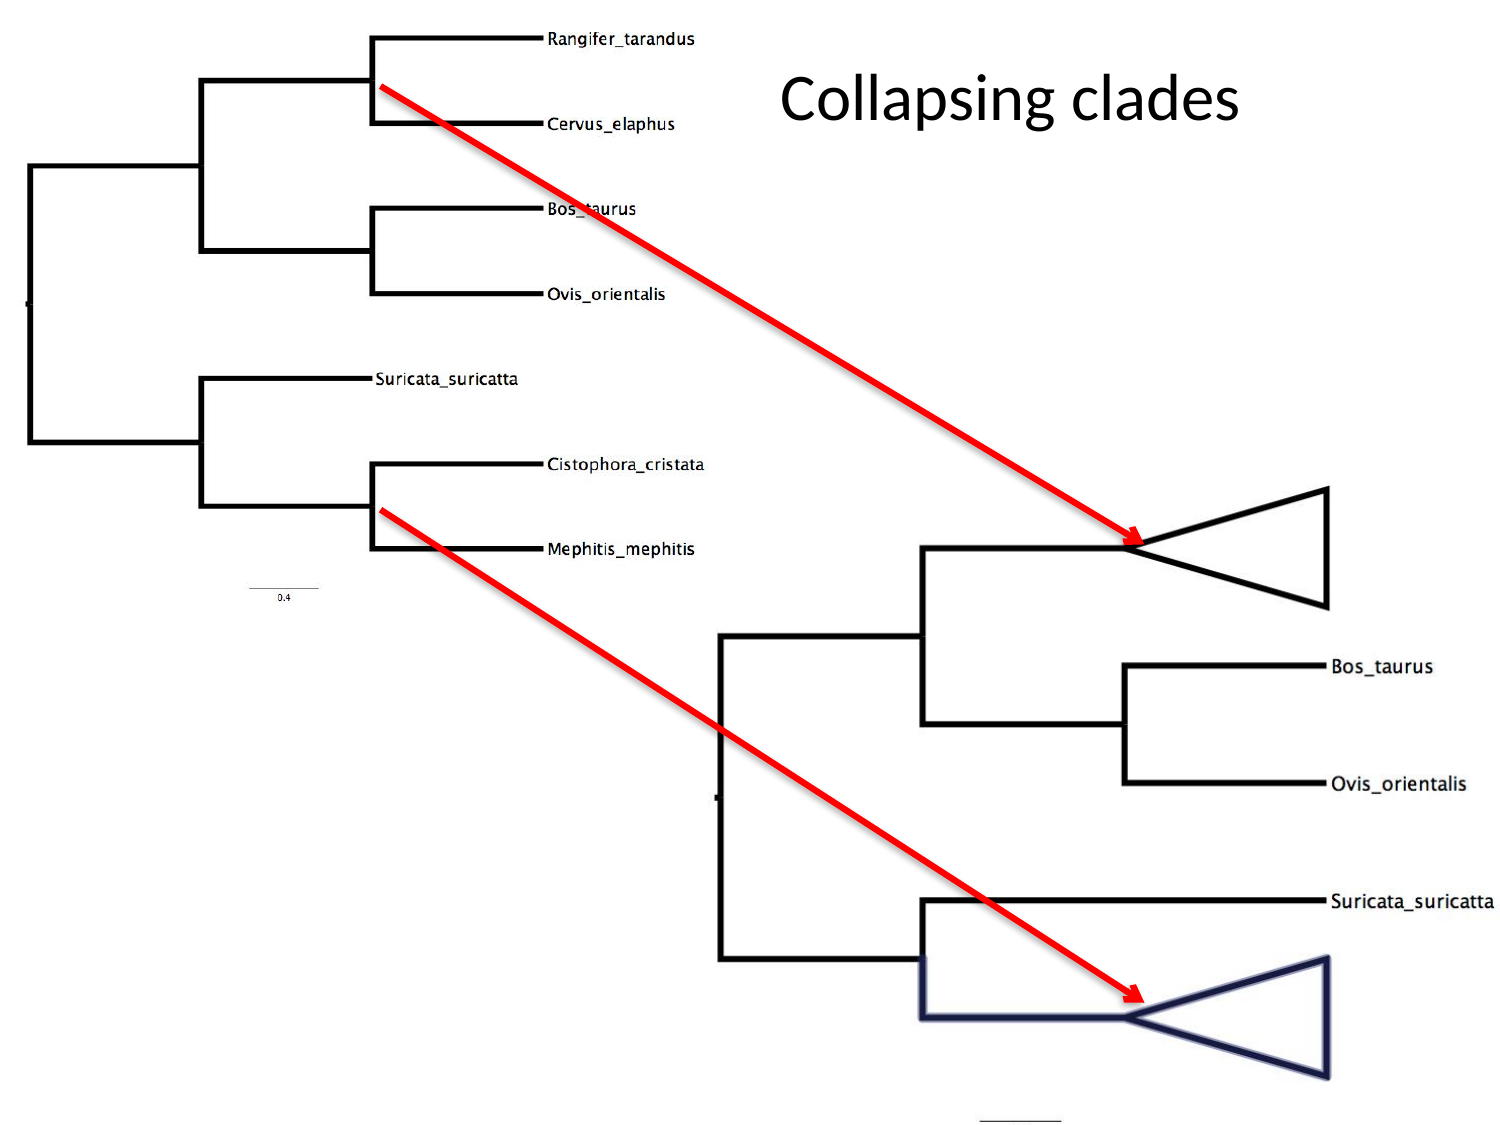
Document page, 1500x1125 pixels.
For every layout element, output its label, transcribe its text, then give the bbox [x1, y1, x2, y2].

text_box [380, 85, 1145, 509]
picture [707, 483, 1500, 1125]
picture [19, 32, 709, 604]
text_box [380, 509, 1145, 1003]
title Collapsing clades [569, 0, 1453, 188]
